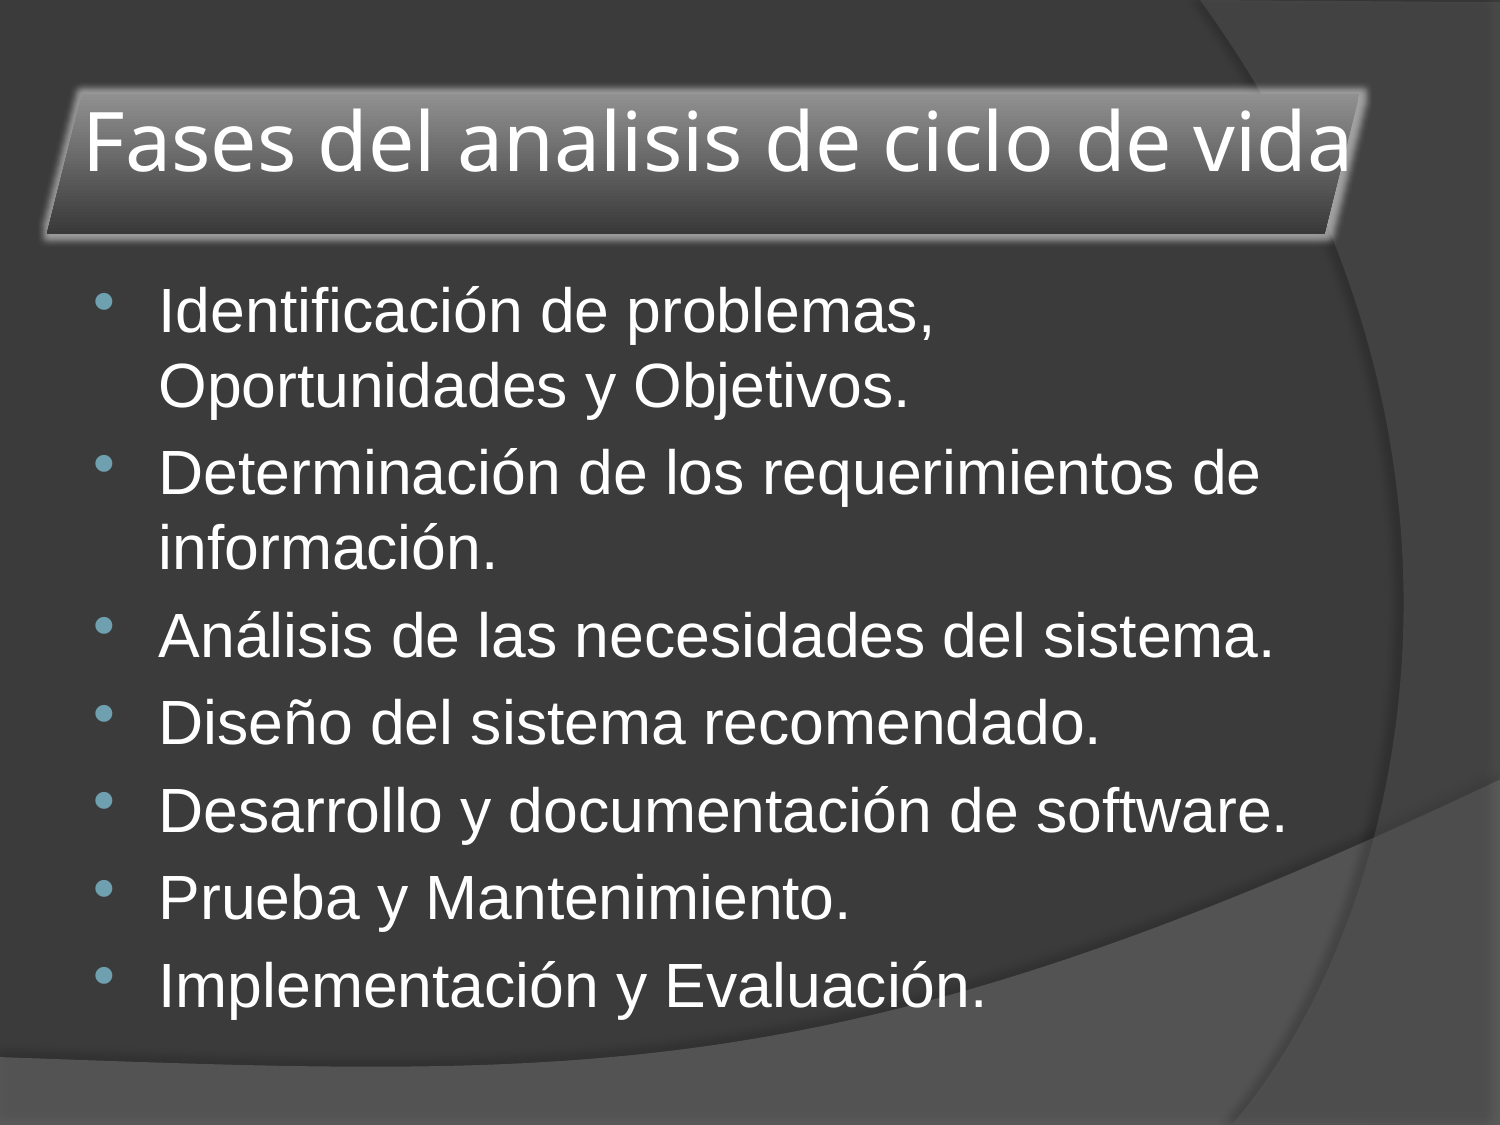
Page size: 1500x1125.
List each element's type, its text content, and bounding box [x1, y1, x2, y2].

list Identificación de problemas, Oportunidades y Objetivos. Determinación de los requerimientos de información. Análisis de las necesidades del sistema. Diseño del sistema recomendado. Desarrollo y documentación de software. Prueba y Mantenimiento. Implementación y Evaluación. [75, 262, 1336, 1079]
text_box [46, 121, 1325, 235]
title Fases del analisis de ciclo de vida [75, 45, 1442, 233]
